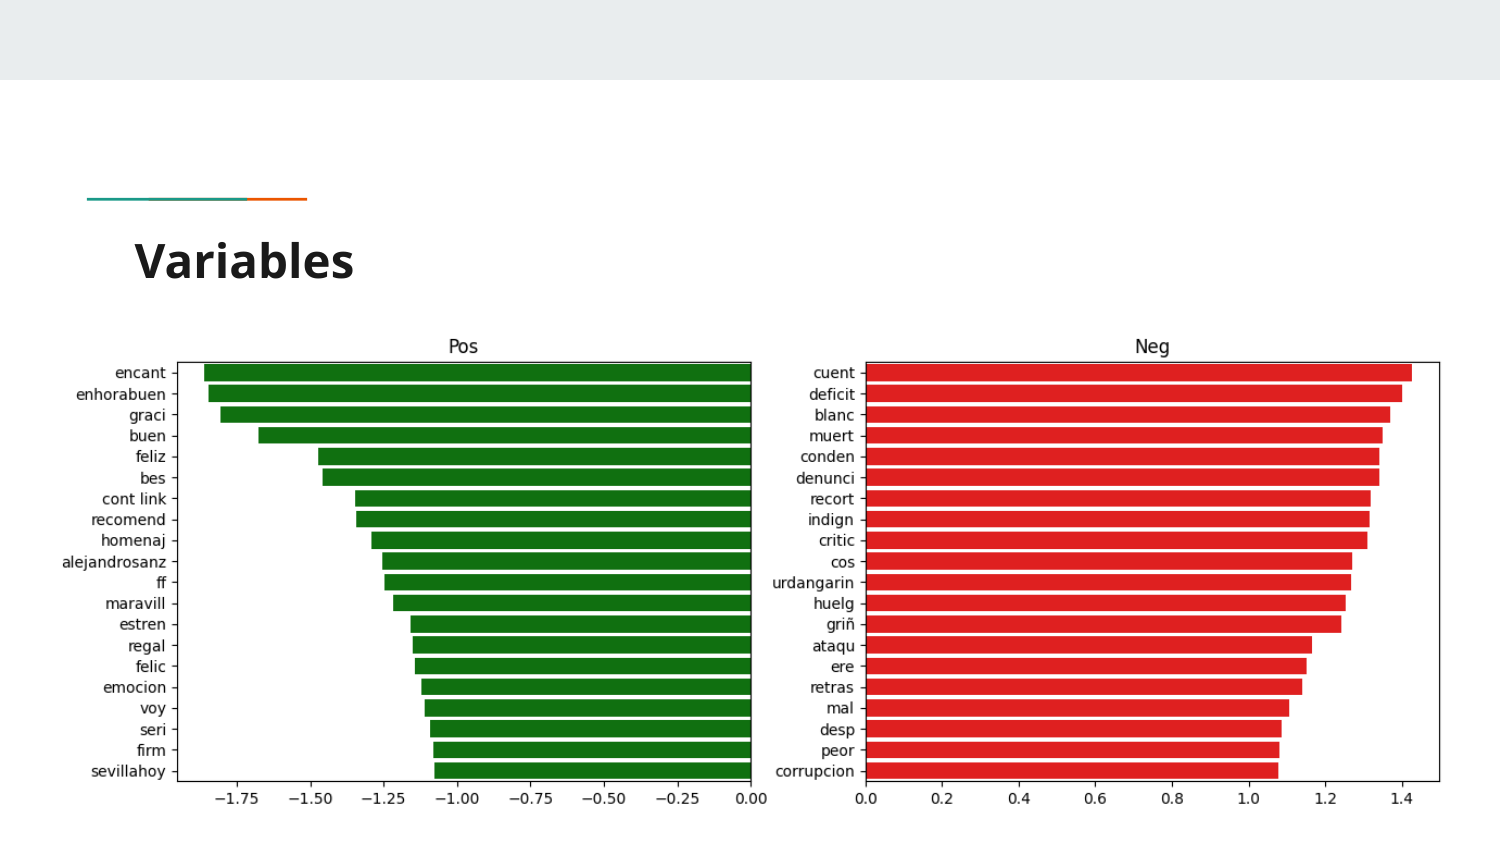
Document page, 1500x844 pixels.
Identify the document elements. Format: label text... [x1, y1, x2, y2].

picture [50, 327, 1451, 818]
title Variables [119, 216, 1381, 305]
